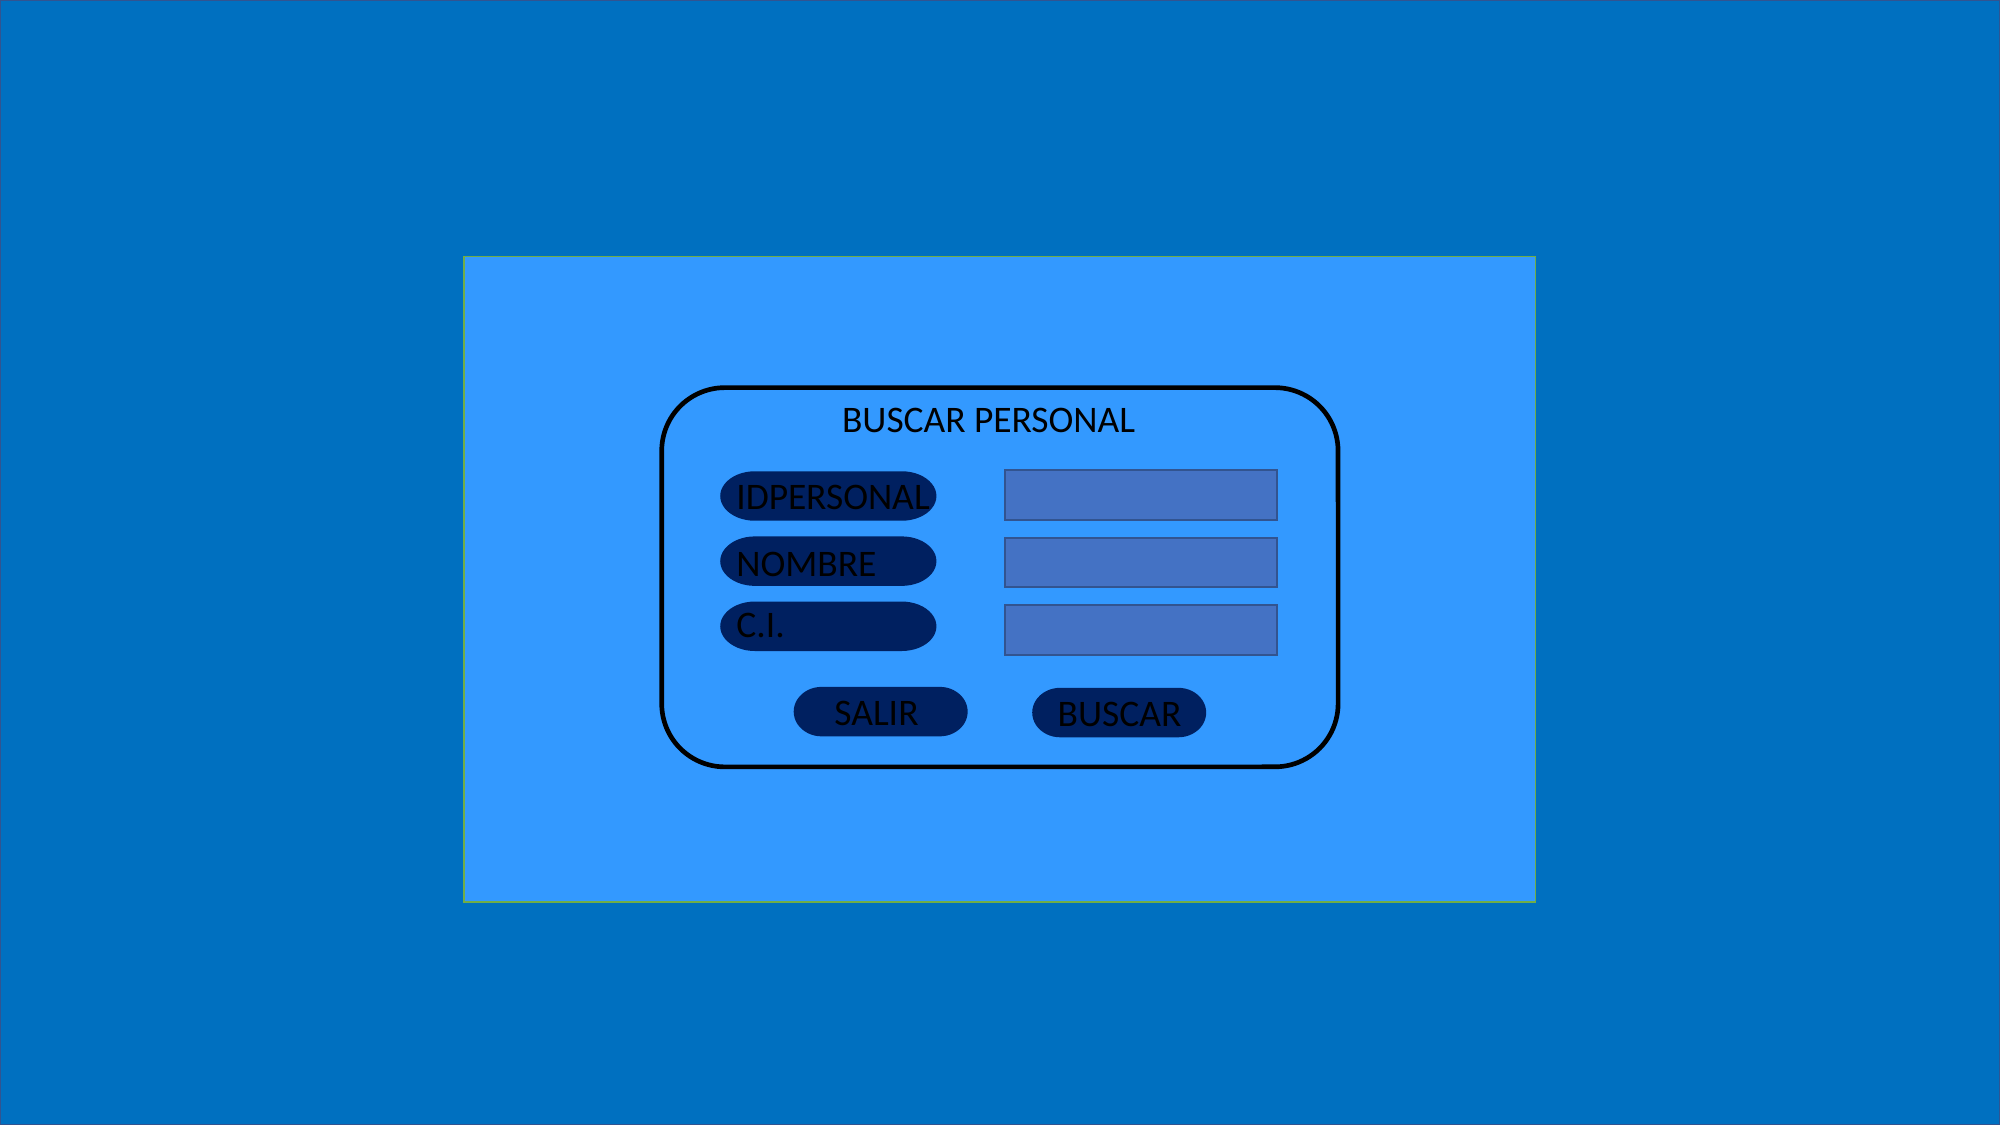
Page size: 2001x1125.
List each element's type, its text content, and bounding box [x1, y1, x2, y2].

text_box [1004, 537, 1278, 588]
text_box [872, 600, 938, 653]
text_box [896, 535, 938, 587]
text_box [1004, 604, 1278, 656]
text_box NOMBRE [721, 531, 896, 592]
text_box [463, 256, 1536, 903]
text_box [660, 386, 1340, 768]
text_box IDPERSONAL [721, 464, 951, 524]
text_box C.I. [721, 592, 872, 653]
text_box [1031, 691, 1043, 734]
text_box [792, 685, 819, 738]
text_box SALIR [819, 680, 970, 741]
text_box BUSCAR [1043, 681, 1206, 742]
text_box [1004, 469, 1278, 521]
text_box [0, 0, 2000, 1125]
text_box BUSCAR PERSONAL [827, 387, 1173, 448]
